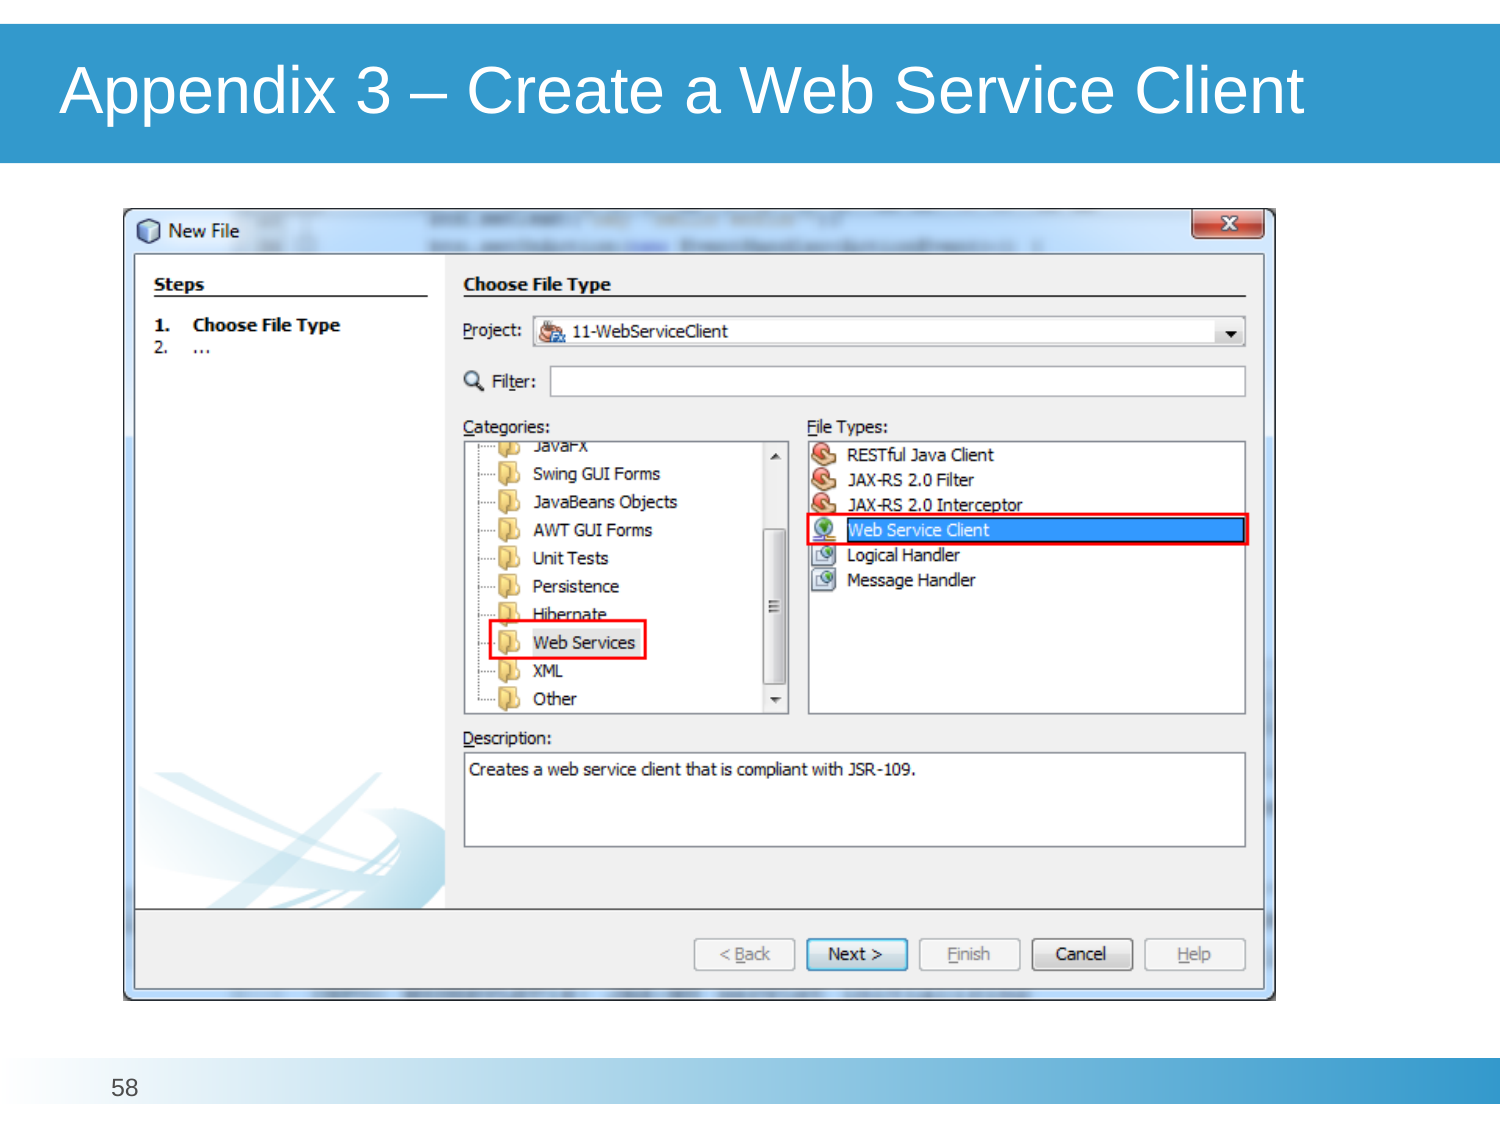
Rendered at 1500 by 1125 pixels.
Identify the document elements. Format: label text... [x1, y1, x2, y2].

title Appendix 3 – Create a Web Service Client [0, 23, 1500, 164]
picture [123, 207, 1276, 1001]
slide_number 58 [45, 1074, 205, 1122]
